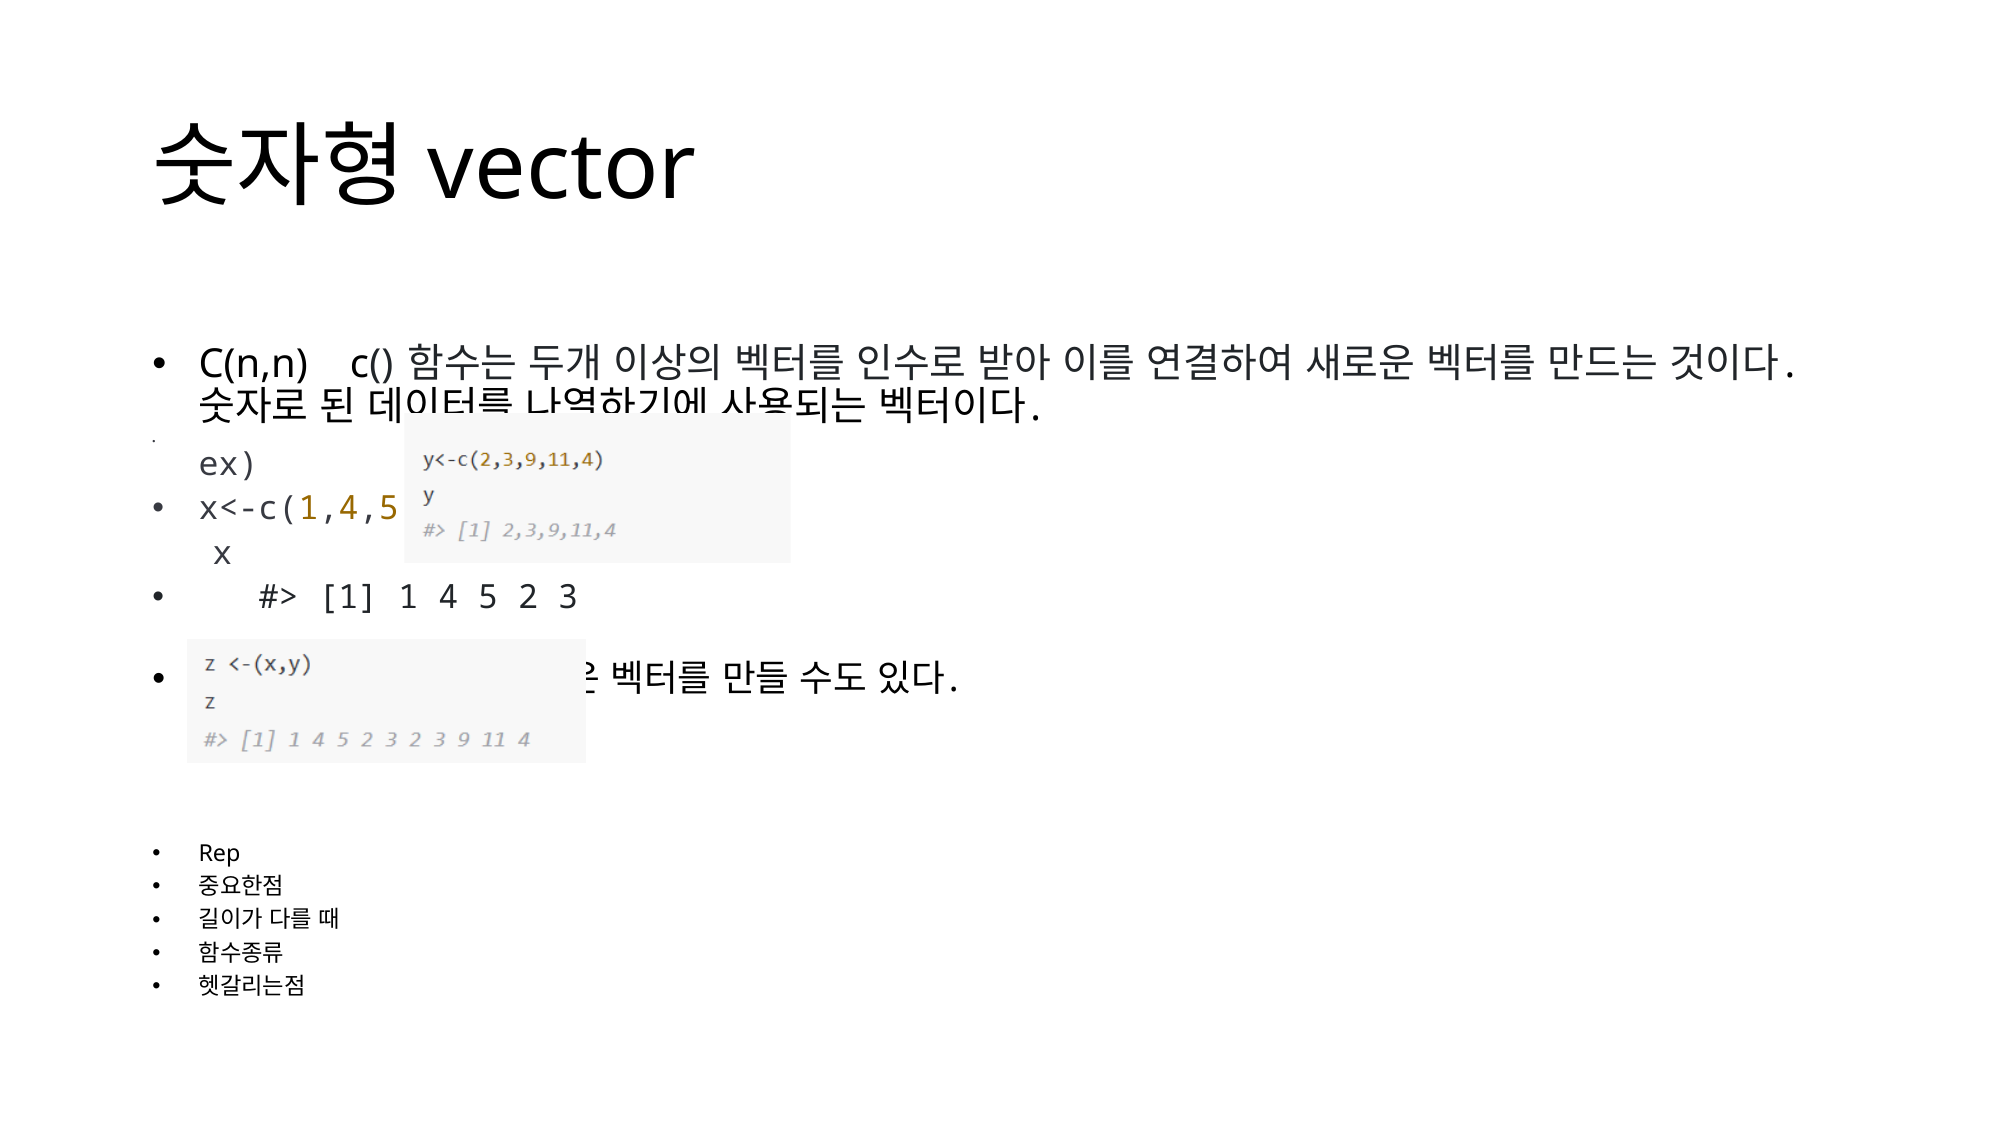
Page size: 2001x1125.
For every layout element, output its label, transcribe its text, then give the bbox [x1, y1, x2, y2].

list C(n,n) c() 함수는 두개 이상의 벡터를 인수로 받아 이를 연결하여 새로운 벡터를 만드는 것이다. 숫자로 된 데이터를 나열하기에 사용되는 벡터이다. ex) x<-c(1,4,5,2,3) x #> [1] 1 4 5 2 3 두 벡터를 연결해서 새로운 벡터를 만들 수도 있다. Rep 중요한점 길이가 다를 때 함수종류 헷갈리는점 [137, 299, 1863, 1014]
picture [187, 639, 586, 763]
title 숫자형vector [137, 59, 1863, 278]
picture [404, 413, 791, 563]
